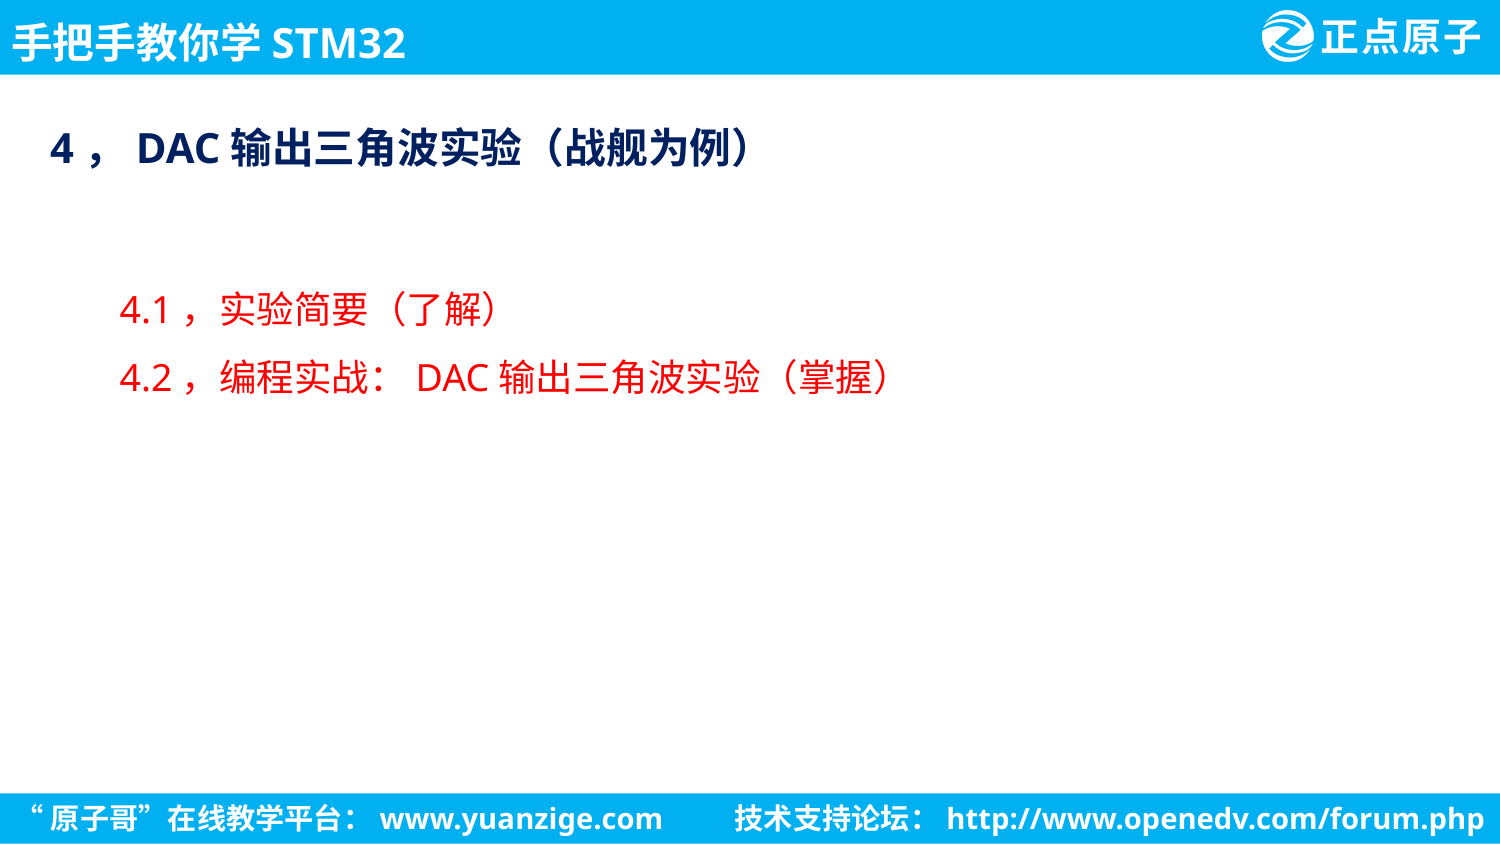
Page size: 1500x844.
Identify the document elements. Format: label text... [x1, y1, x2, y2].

text_box 4，DAC输出三角波实验（战舰为例） [42, 93, 1054, 176]
picture [1431, 44, 1438, 52]
picture [1367, 18, 1396, 42]
text_box “原子哥”在线教学平台：www.yuanzige.com [0, 793, 544, 843]
picture [1263, 27, 1307, 61]
picture [1267, 11, 1313, 45]
picture [1412, 44, 1418, 52]
text_box 技术支持论坛：http://www.openedv.com/forum.php [544, 793, 1500, 843]
text_box 手把手教你学STM32 [0, 0, 967, 75]
picture [1404, 20, 1438, 54]
picture [1391, 45, 1397, 53]
text_box [0, 0, 1500, 76]
picture [1364, 45, 1370, 53]
picture [1445, 21, 1479, 54]
text_box 4.1，实验简要（了解） 4.2，编程实战：DAC输出三角波实验（掌握） [112, 260, 1179, 403]
picture [1322, 21, 1357, 52]
